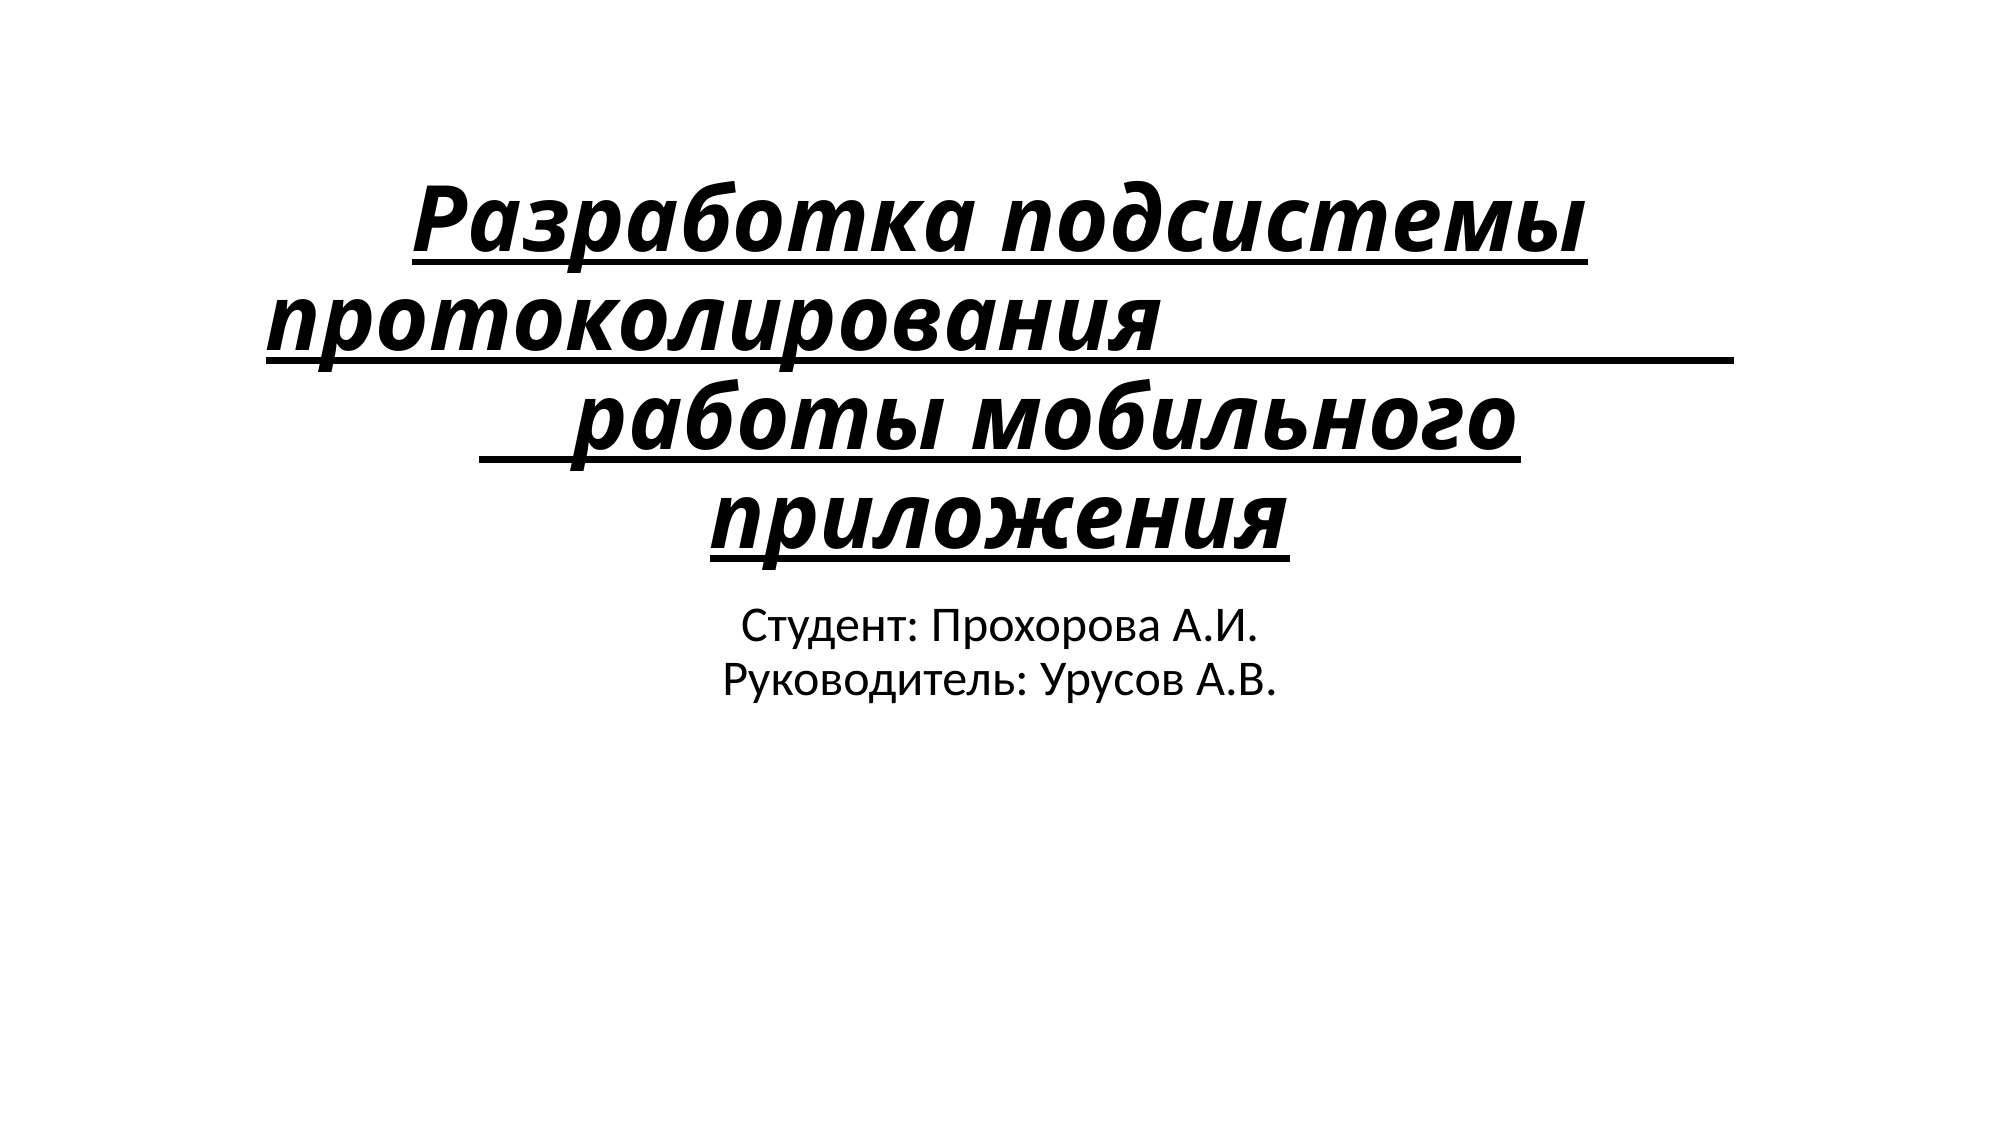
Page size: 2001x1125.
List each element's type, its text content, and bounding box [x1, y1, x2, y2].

subtitle Студент: Прохорова А.И. Руководитель: Урусов А.В. [249, 590, 1750, 863]
title Разработка подсистемы протоколирования работы мобильного приложения [249, 184, 1750, 576]
